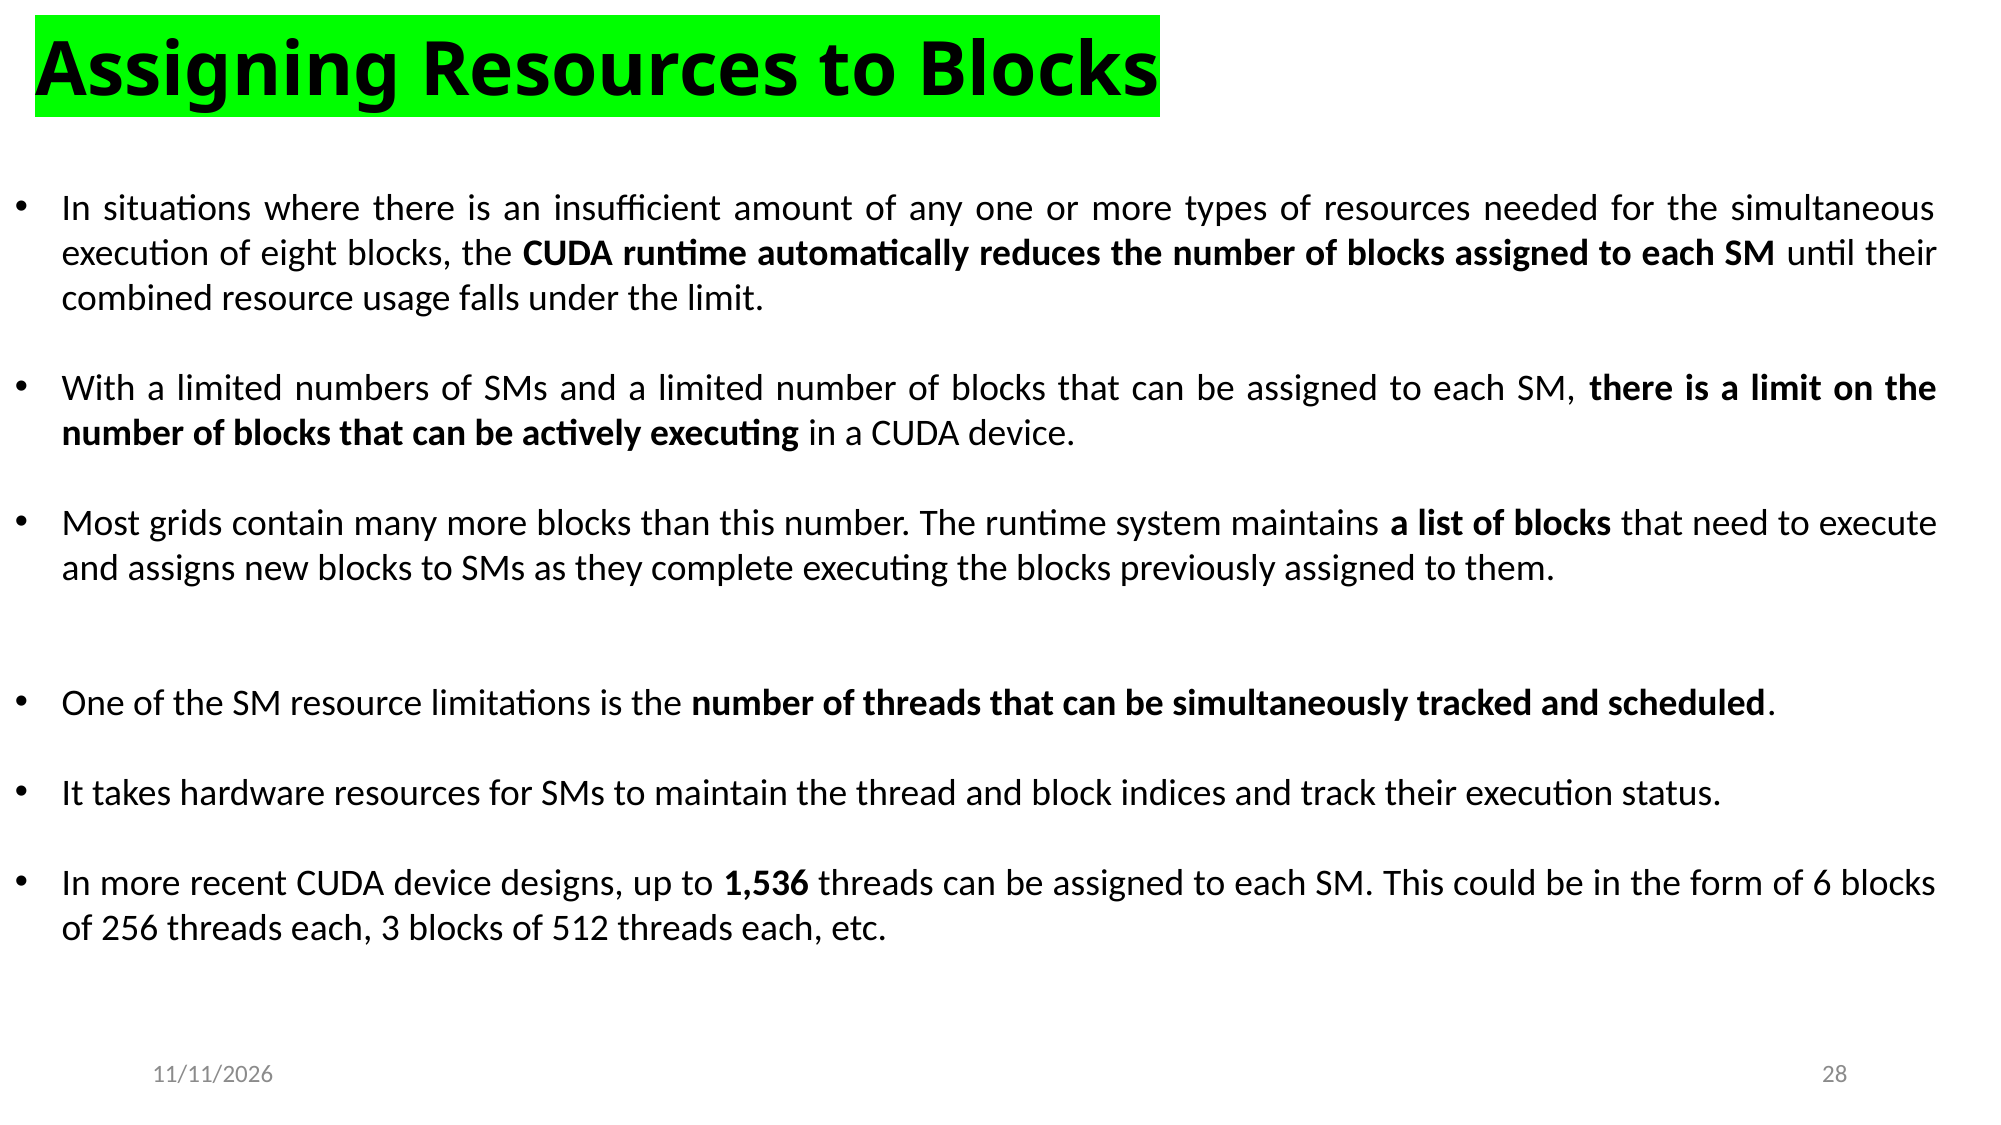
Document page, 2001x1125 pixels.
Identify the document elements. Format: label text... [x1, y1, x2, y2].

text_box Assigning Resources to Blocks [20, 9, 1925, 130]
text_box 26-04-2023 [137, 1042, 588, 1103]
text_box In situations where there is an insufficient amount of any one or more types of resources needed for the simultaneous execution of eight blocks, the CUDA runtime automatically reduces the number of blocks assigned to each SM until their combined resource usage falls under the limit. With a limited numbers of SMs and a limited number of blocks that can be assigned to each SM, there is a limit on the number of blocks that can be actively executing in a CUDA device. Most grids contain many more blocks than this number. The runtime system maintains a list of blocks that need to execute and assigns new blocks to SMs as they complete executing the blocks previously assigned to them. One of the SM resource limitations is the number of threads that can be simultaneously tracked and scheduled. It takes hardware resources for SMs to maintain the thread and block indices and track their execution status. In more recent CUDA device designs, up to 1,536 threads can be assigned to each SM. This could be in the form of 6 blocks of 256 threads each, 3 blocks of 512 threads each, etc. [0, 130, 1953, 1103]
text_box 28 [1412, 1042, 1863, 1103]
